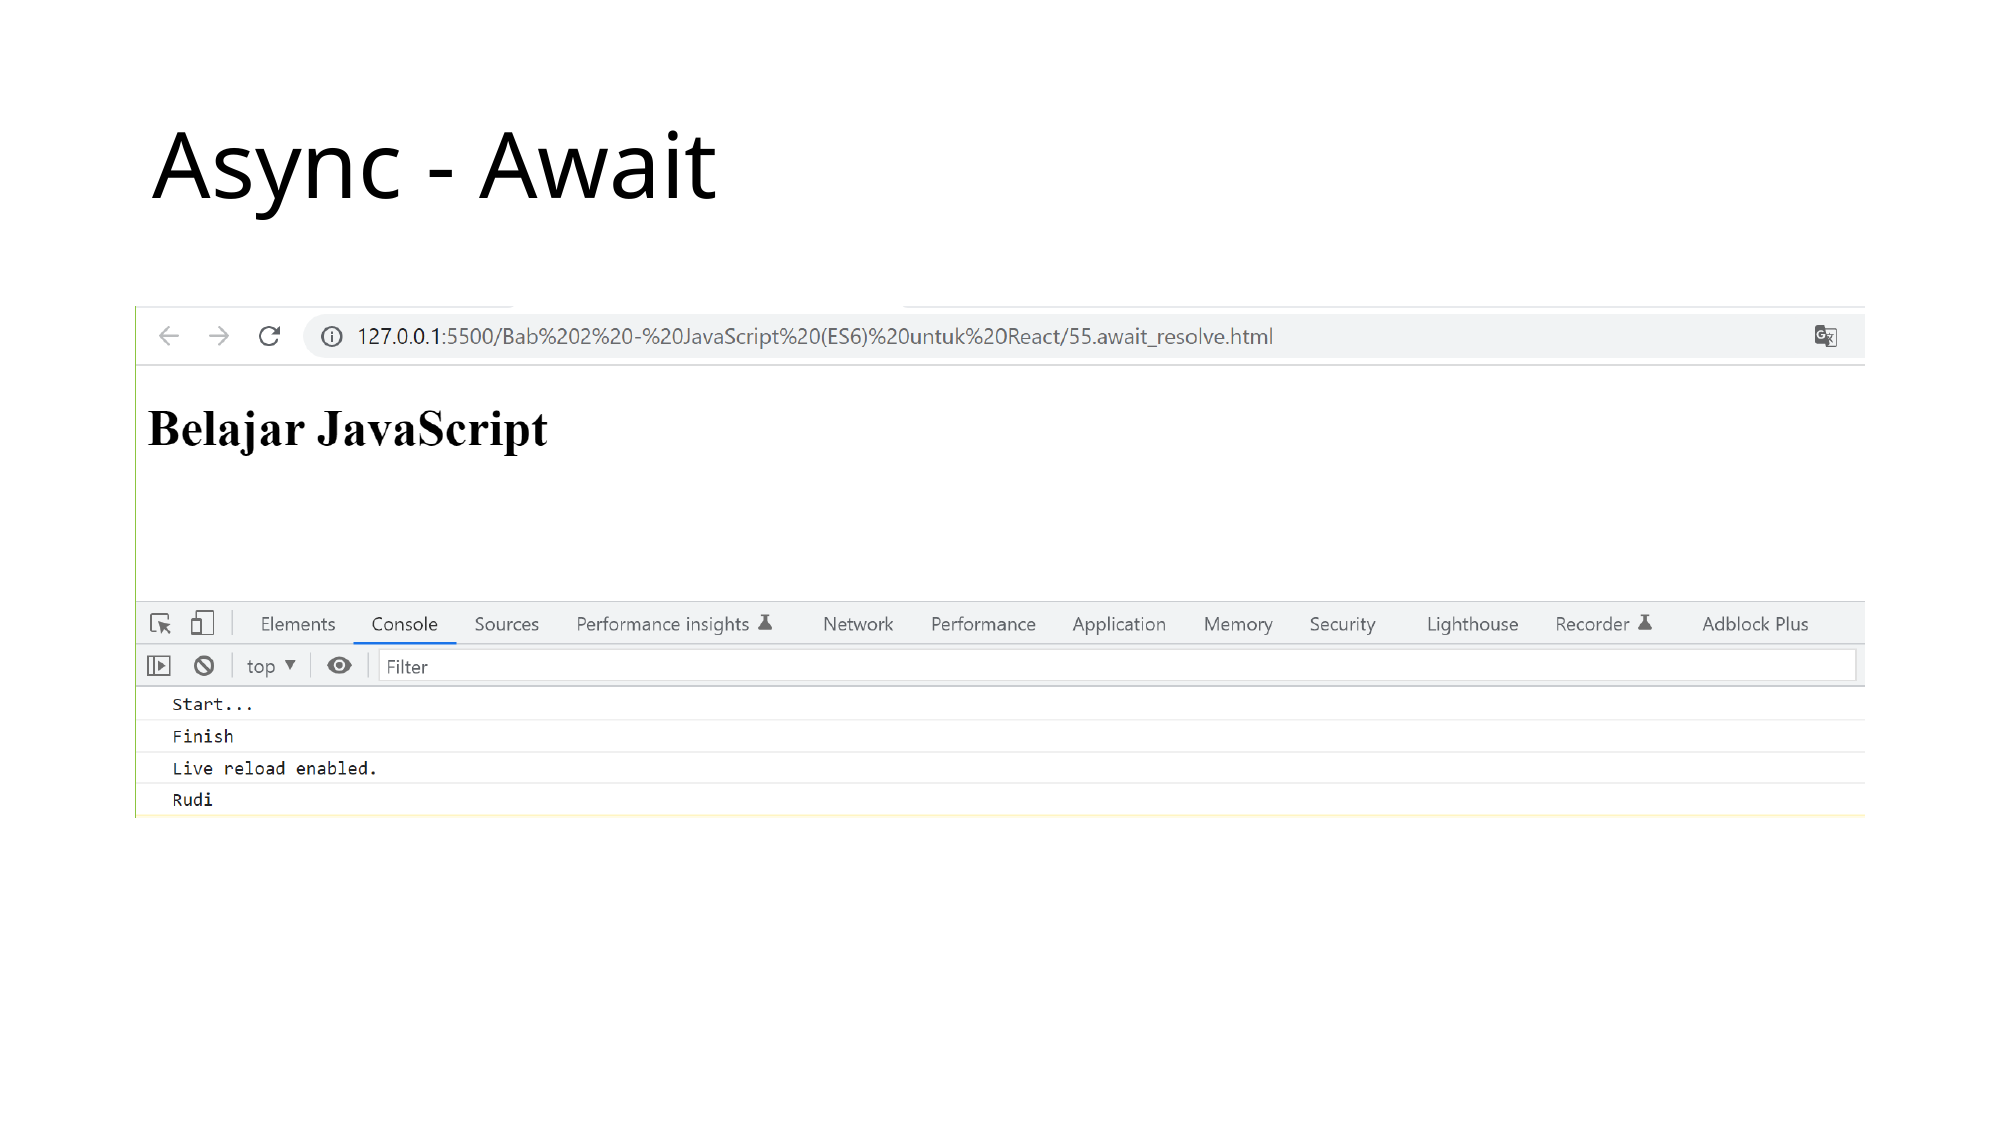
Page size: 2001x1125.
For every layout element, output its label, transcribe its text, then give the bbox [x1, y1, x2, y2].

title Async - Await [137, 59, 1863, 278]
picture [135, 306, 1865, 818]
